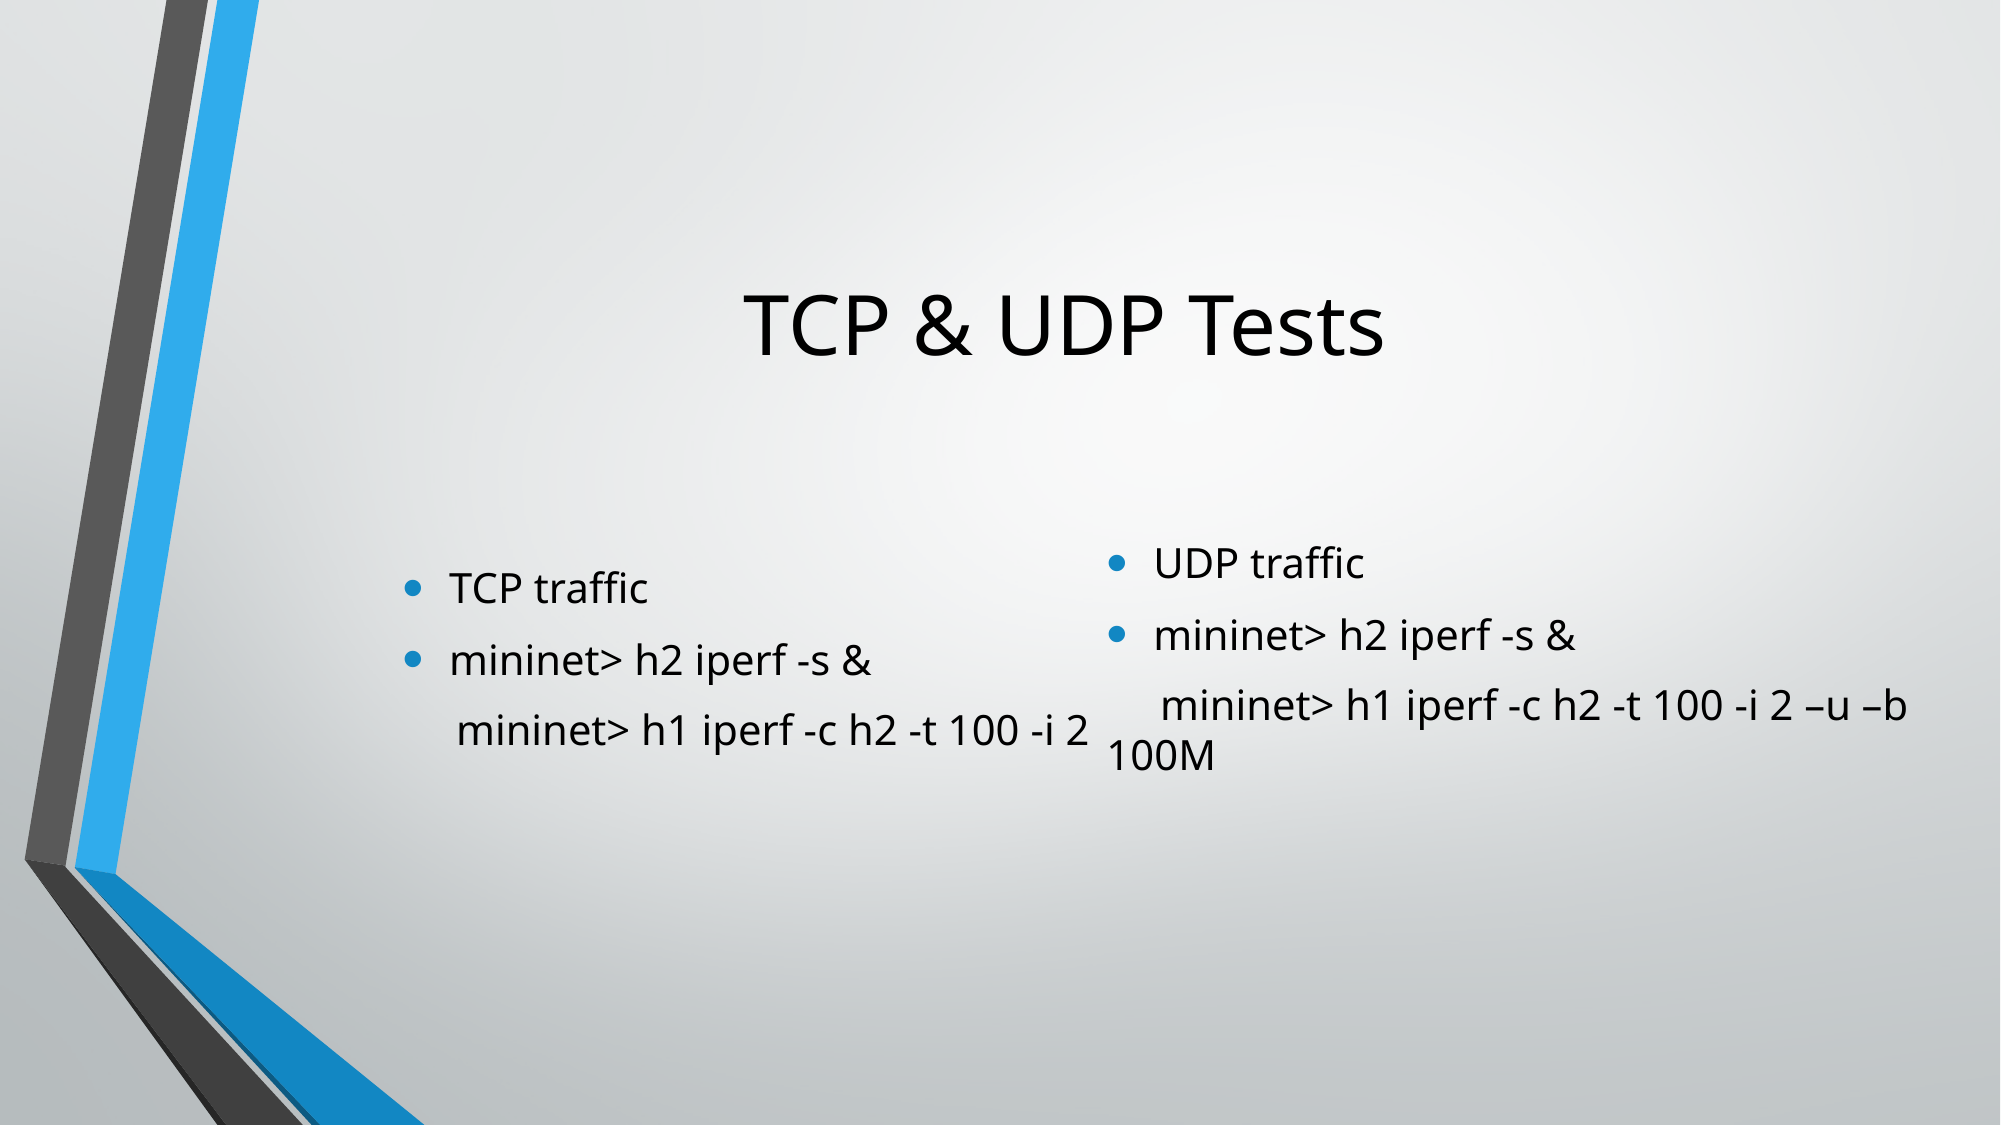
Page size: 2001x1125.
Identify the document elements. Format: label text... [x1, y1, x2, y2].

text_box UDP traffic mininet> h2 iperf -s & mininet> h1 iperf -c h2 -t 100 -i 2 –u –b 100M [1091, 437, 2000, 950]
title TCP & UDP Tests [243, 178, 1887, 467]
list TCP traffic mininet> h2 iperf -s & mininet> h1 iperf -c h2 -t 100 -i 2 [387, 437, 1091, 950]
